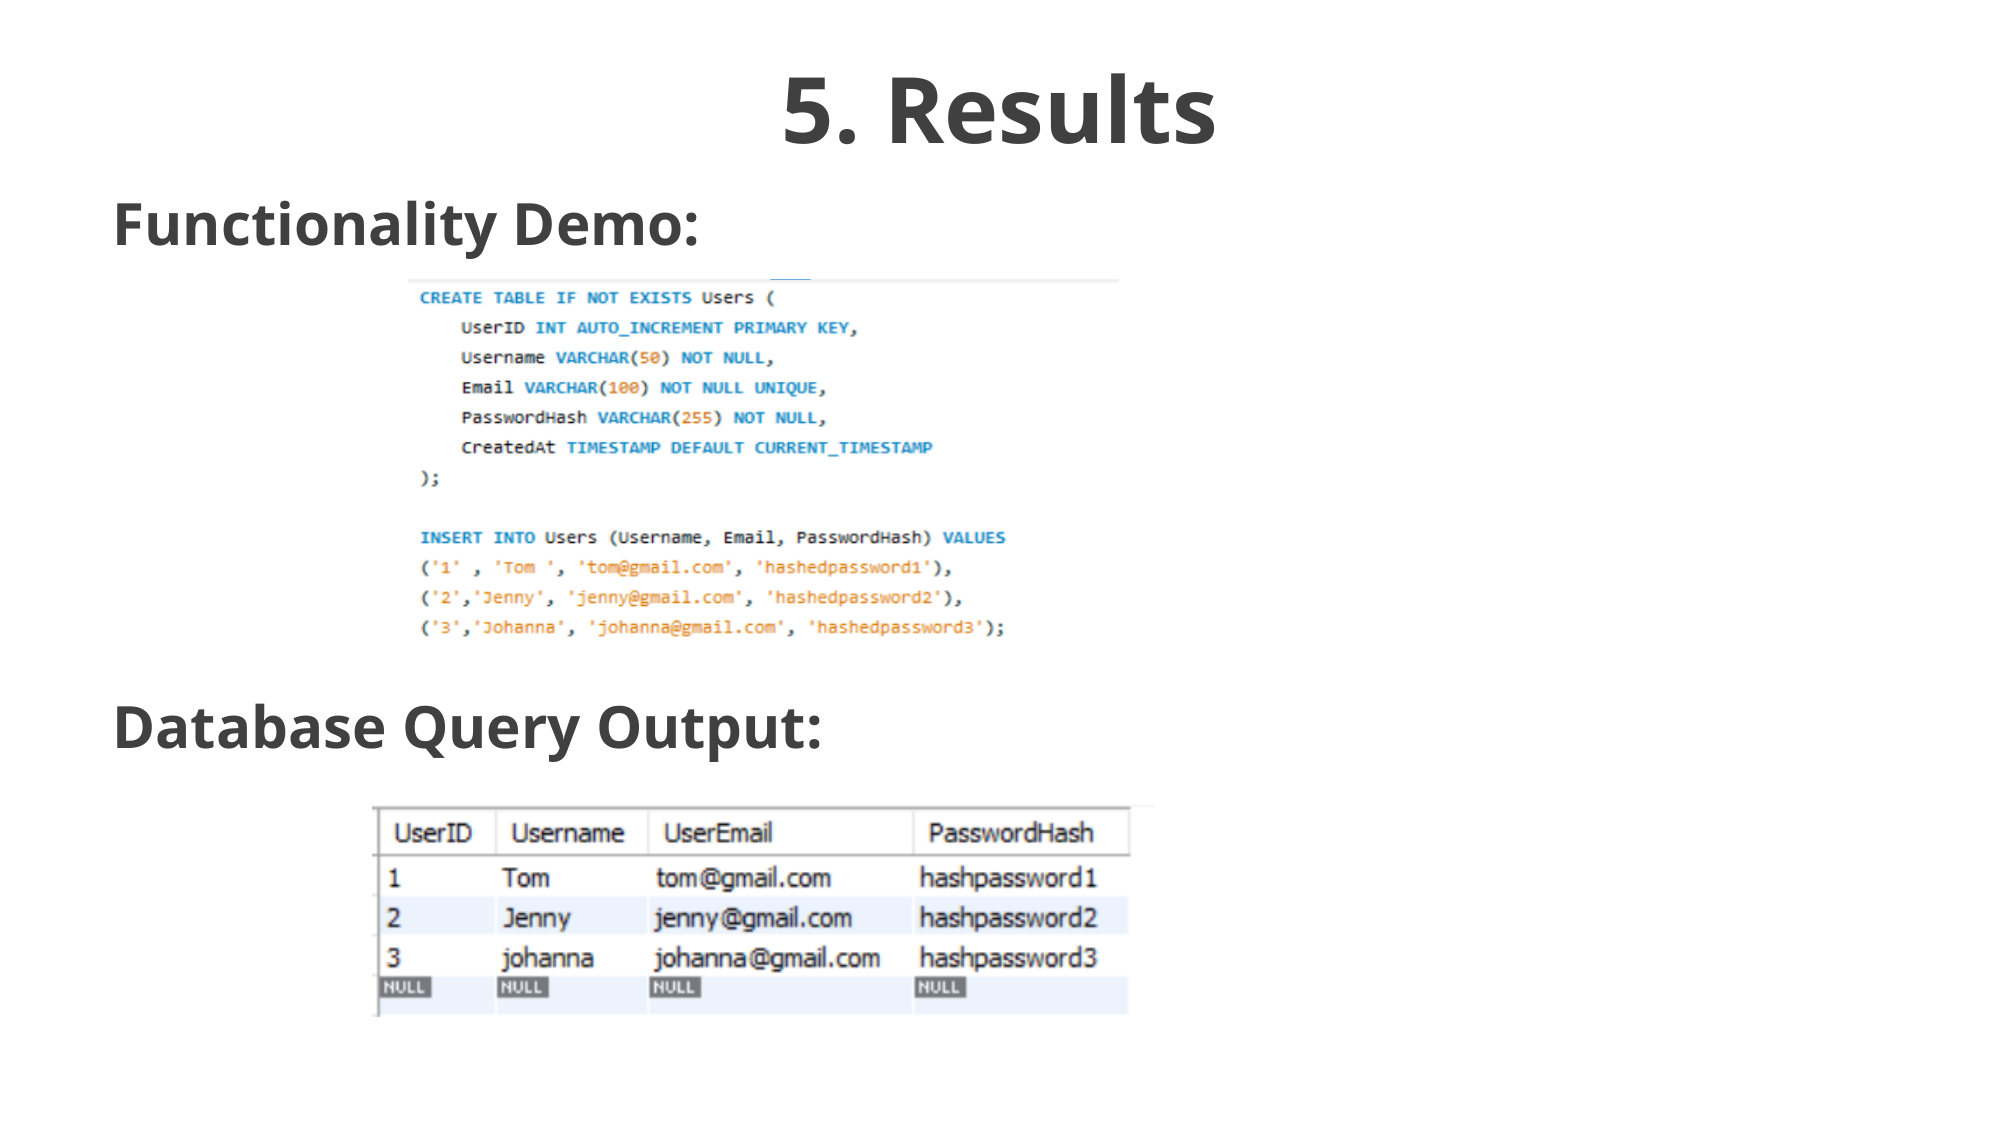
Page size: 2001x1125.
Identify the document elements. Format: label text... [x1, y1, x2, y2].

picture [371, 804, 1156, 1017]
list Functionality Demo: Database Query Output: [97, 187, 1863, 1014]
title 5. Results [137, 59, 1863, 187]
picture [407, 278, 1120, 646]
